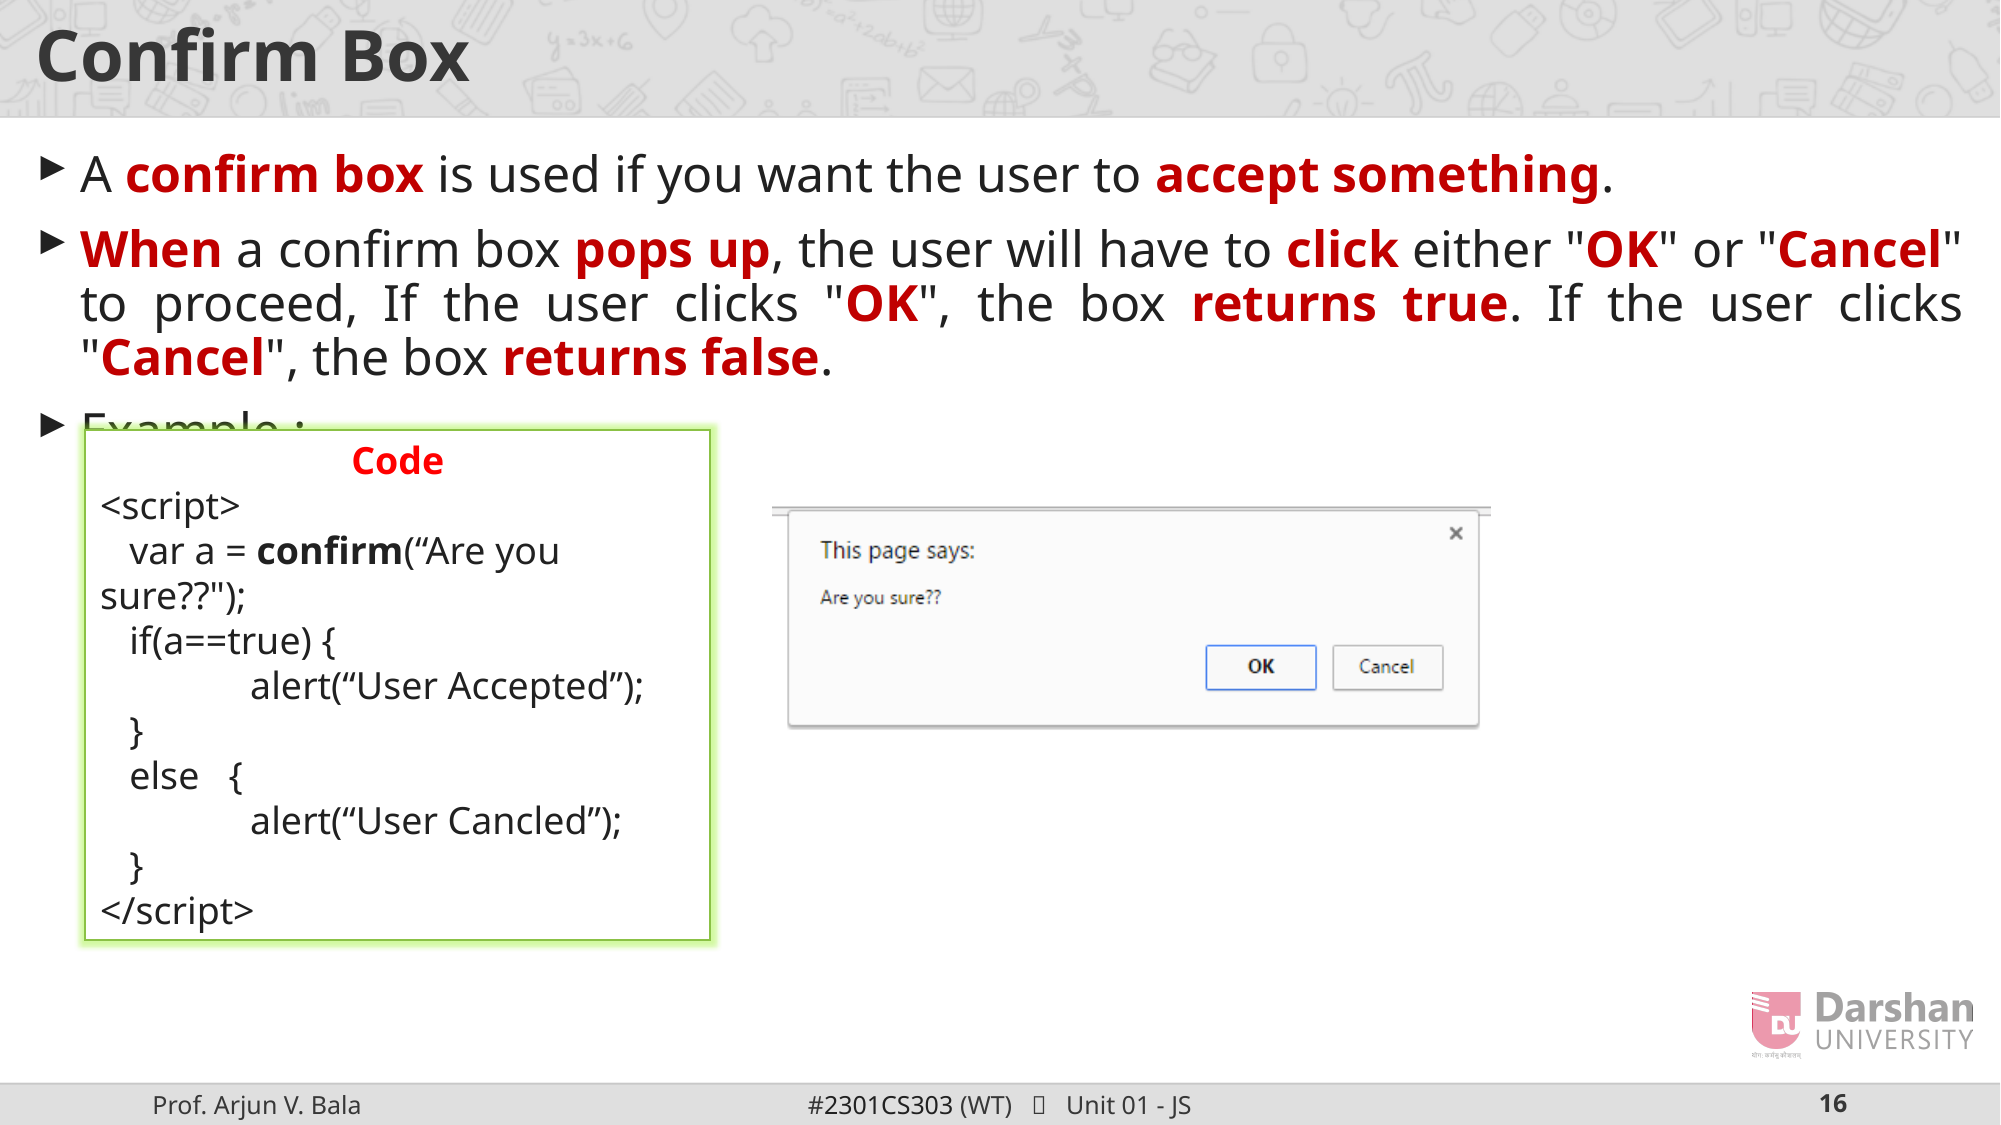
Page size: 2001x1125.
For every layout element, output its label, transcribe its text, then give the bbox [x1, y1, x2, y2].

picture [772, 499, 1491, 741]
title Confirm Box [0, 0, 2000, 117]
text_box Code <script> var a = confirm(“Are you sure??"); if(a==true) { alert(“User Accepted”); } else { alert(“User Cancled”); } </script> [84, 429, 711, 941]
table_header Server Side Scripting [80, 425, 717, 947]
list A confirm box is used if you want the user to accept something. When a confirm box pops up, the user will have to click either "OK" or "Cancel" to proceed, If the user clicks "OK", the box returns true. If the user clicks "Cancel", the box returns false. Example : [21, 141, 1979, 1059]
